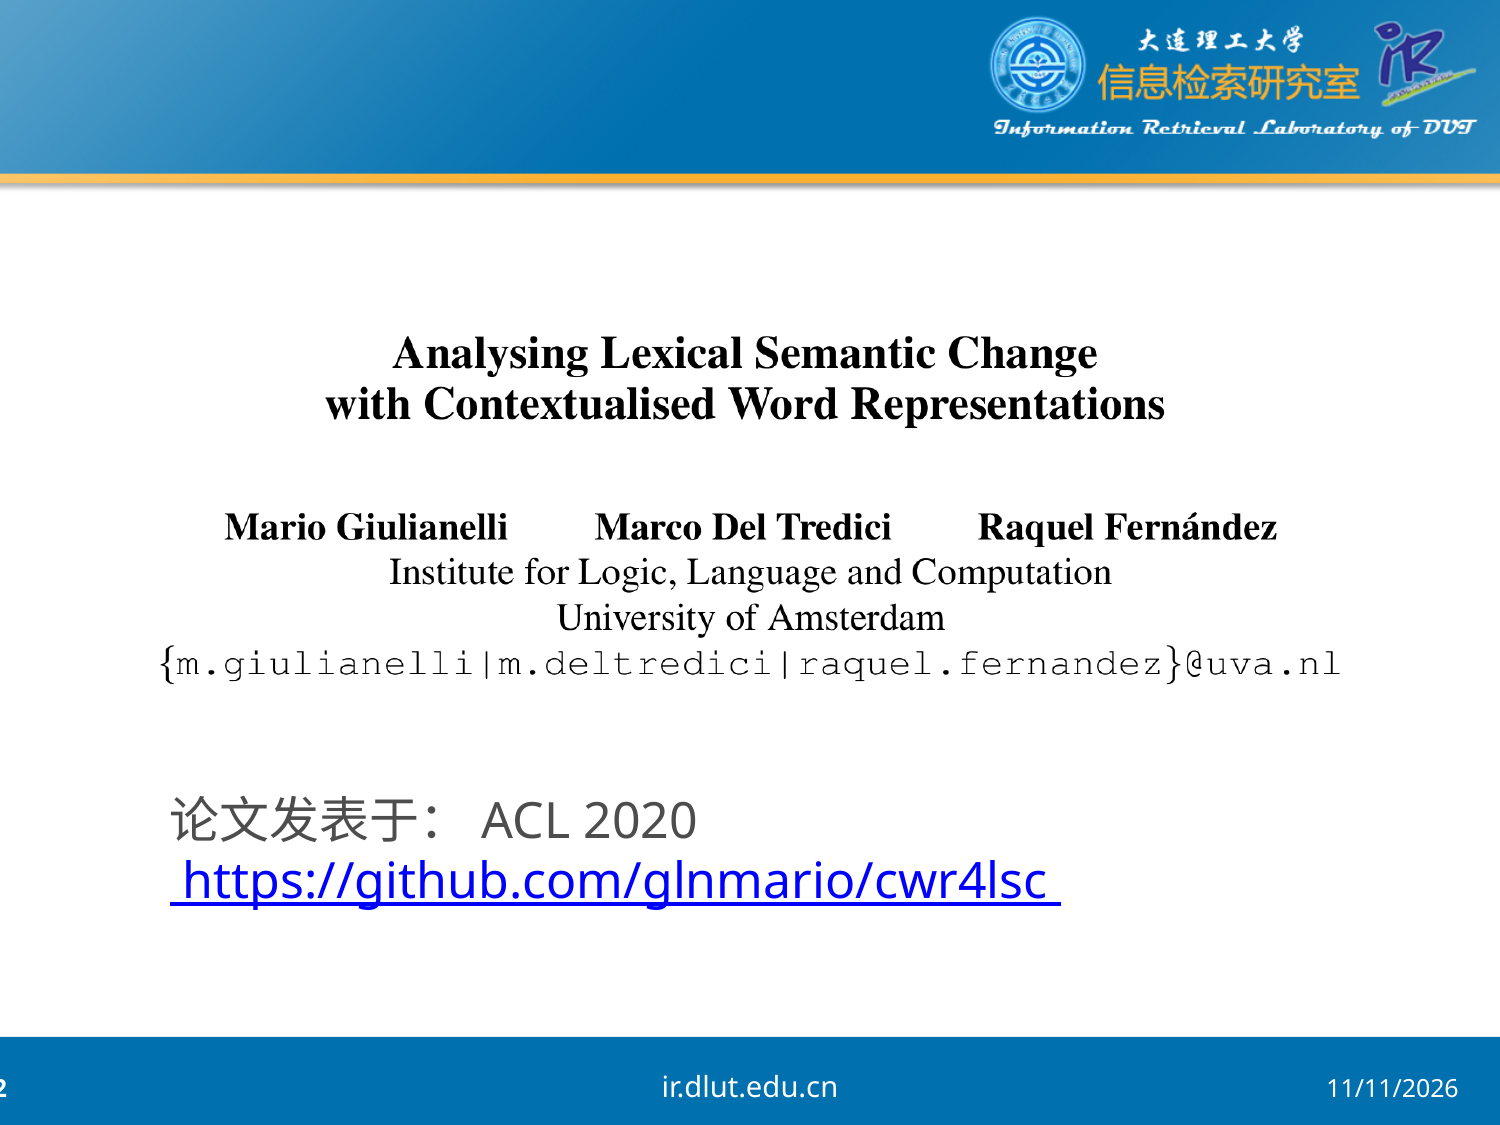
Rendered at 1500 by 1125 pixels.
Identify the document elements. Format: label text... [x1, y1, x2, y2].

text_box 论文发表于：ACL 2020 https://github.com/glnmario/cwr4lsc [155, 781, 1283, 924]
picture [0, 0, 1500, 1125]
